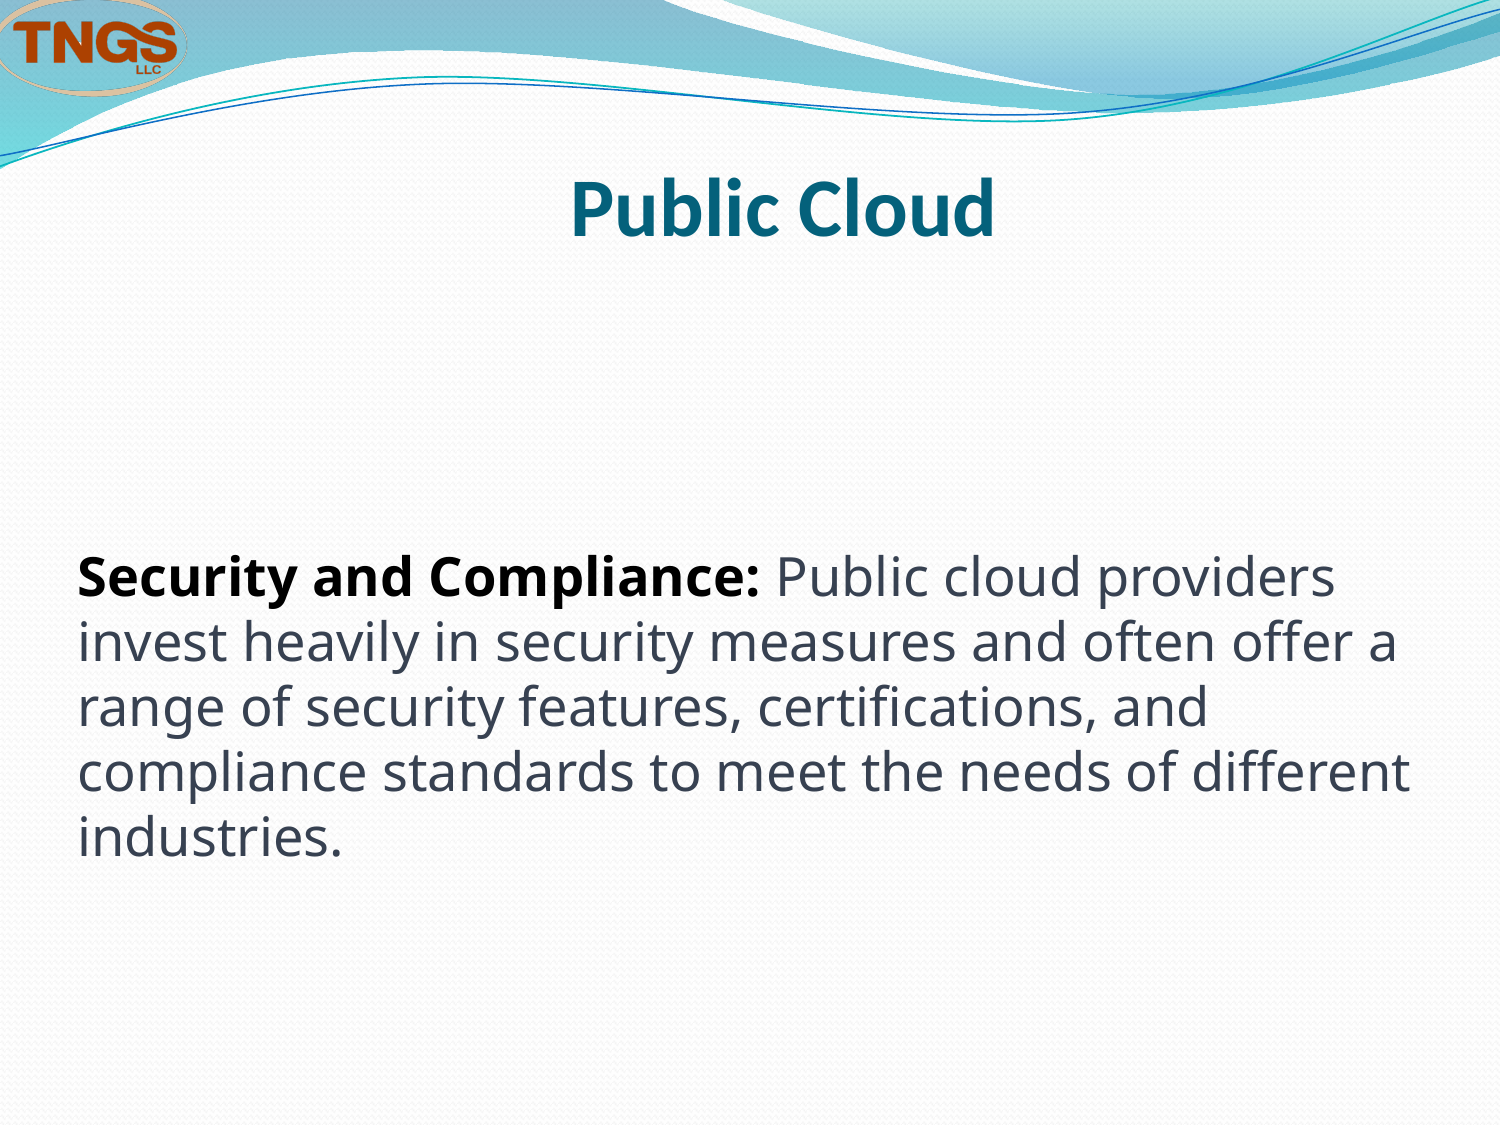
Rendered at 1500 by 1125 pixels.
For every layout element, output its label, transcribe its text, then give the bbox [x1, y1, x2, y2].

text_box Security and Compliance: Public cloud providers invest heavily in security measures and often offer a range of security features, certifications, and compliance standards to meet the needs of different industries. [62, 534, 1438, 880]
picture [0, 0, 188, 97]
title Public Cloud [187, 137, 1400, 253]
